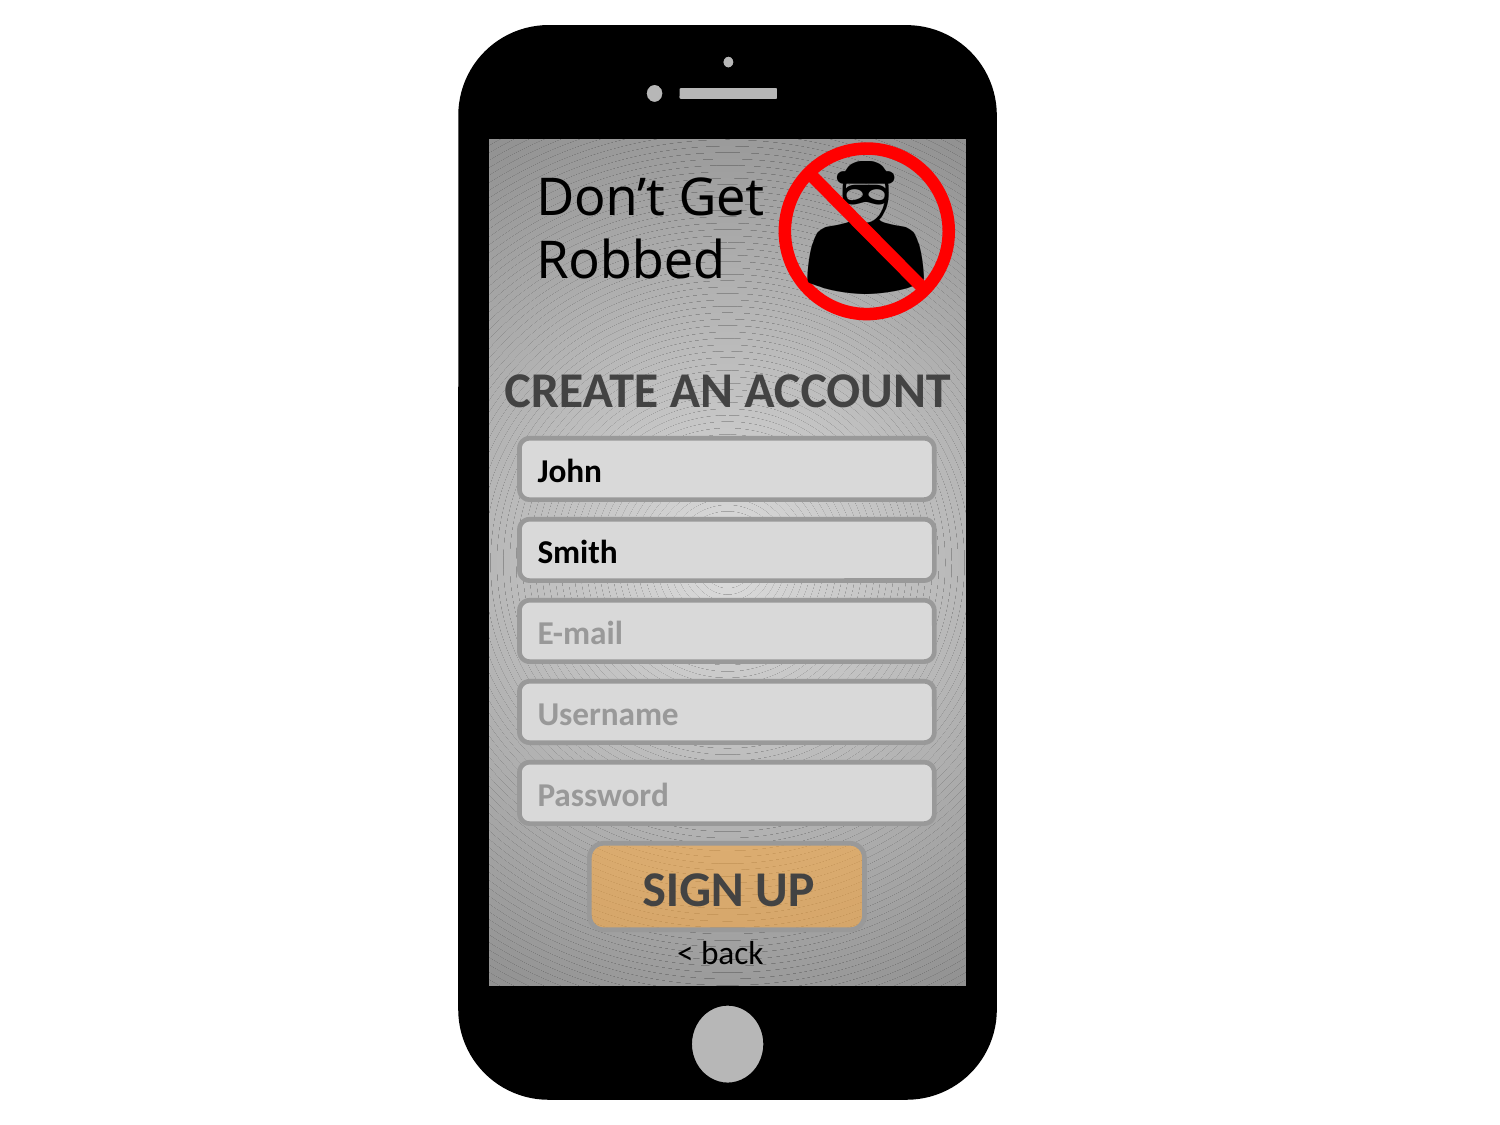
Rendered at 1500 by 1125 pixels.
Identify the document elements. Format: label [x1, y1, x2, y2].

text_box [784, 148, 949, 315]
text_box [458, 25, 997, 1100]
